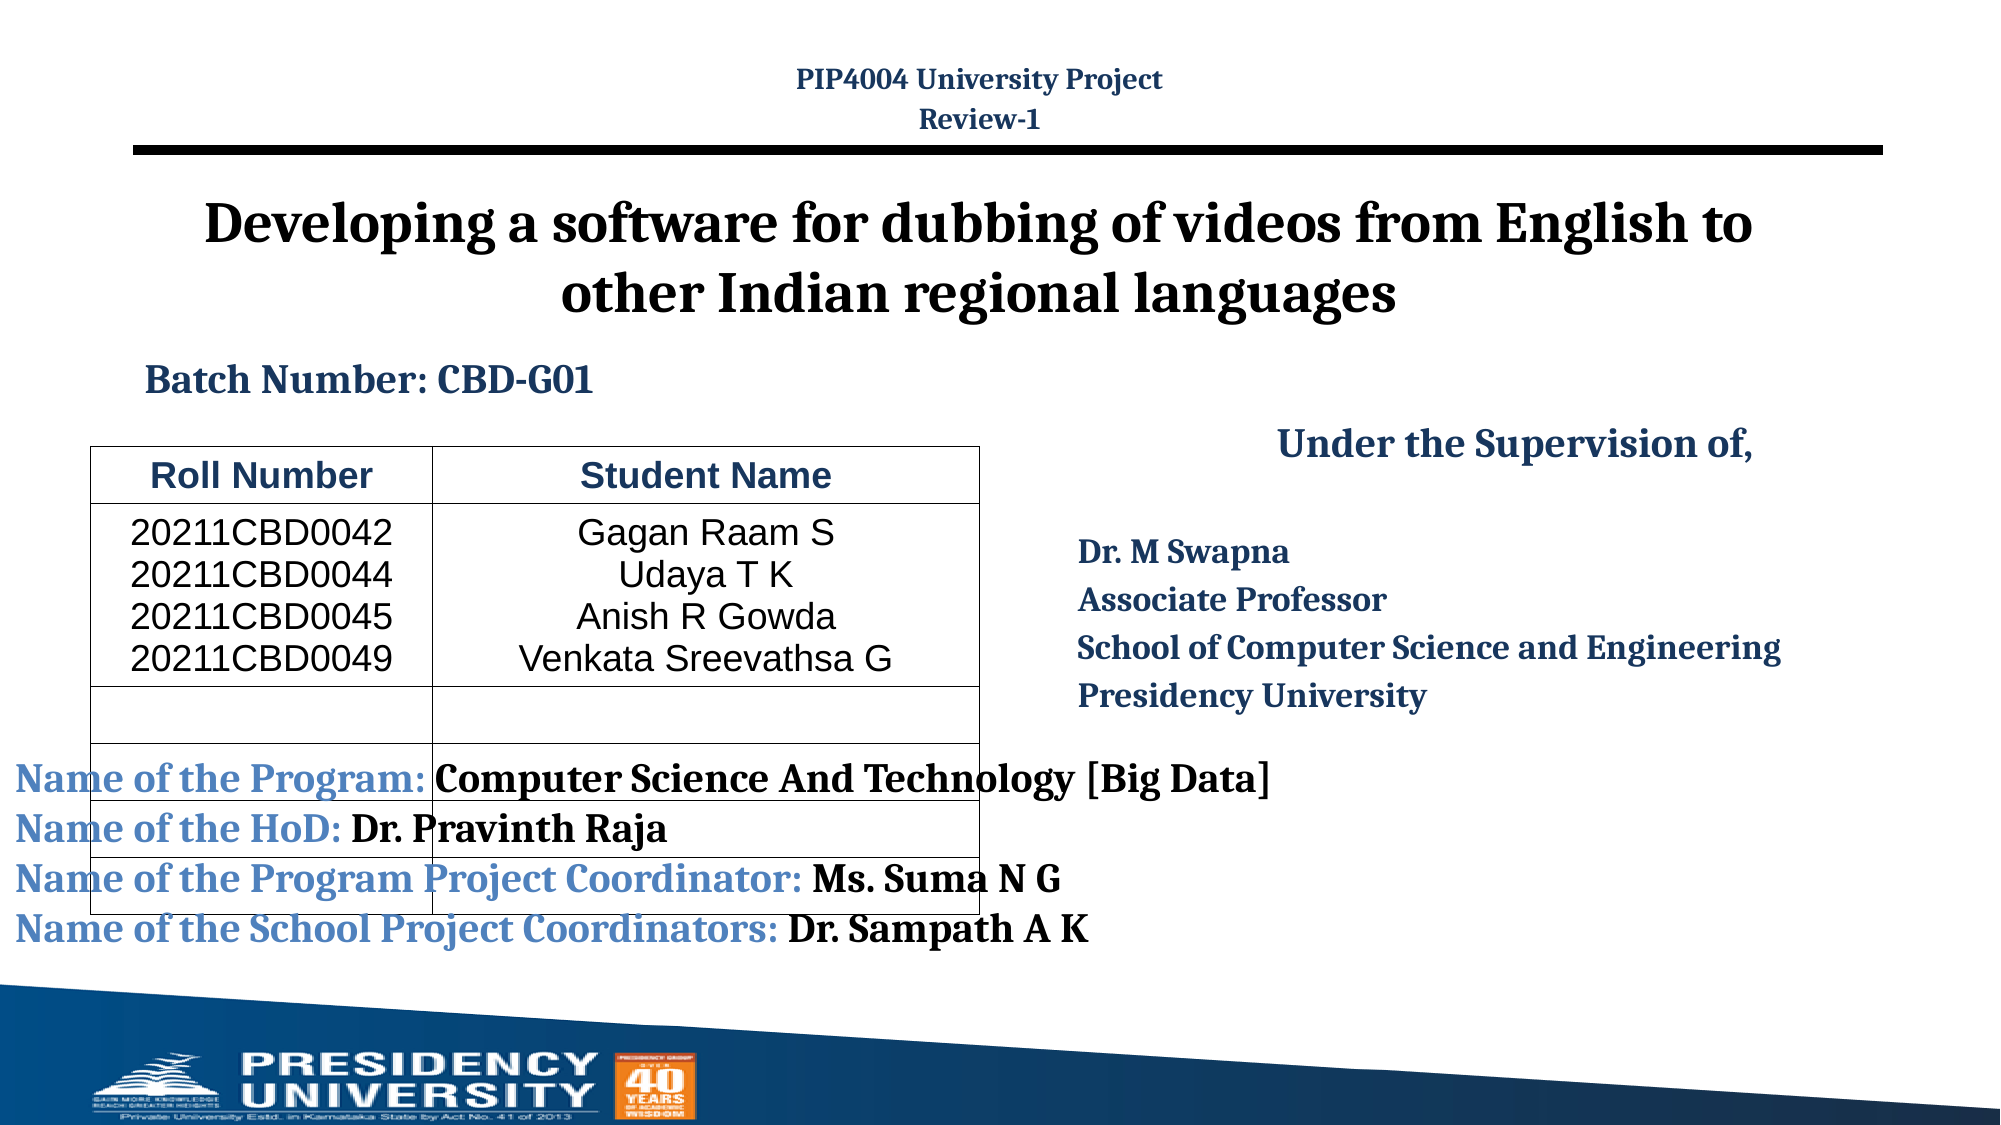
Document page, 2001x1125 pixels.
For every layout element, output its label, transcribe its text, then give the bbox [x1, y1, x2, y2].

table_cell 20211CBD0042 20211CBD0044 20211CBD0045 20211CBD0049 [91, 504, 432, 686]
table_cell [91, 687, 432, 743]
table_header Student Name [433, 447, 979, 503]
table_header Roll Number [91, 447, 432, 503]
title Developing a software for dubbing of videos from English to other Indian regional languages [129, 175, 1830, 334]
text_box Name of the Program: Computer Science And Technology [Big Data] Name of the HoD: Dr. Pravinth Raja Name of the Program Project Coordinator: Ms. Suma N G Name of the School Project Coordinators: Dr. Sampath A K [0, 743, 2000, 1000]
table_cell [433, 687, 979, 743]
picture [0, 1000, 2000, 1125]
table_cell Gagan Raam S Udaya T K Anish R Gowda Venkata Sreevathsa G [433, 504, 979, 686]
text_box PIP4004 University Project Review-1 [653, 54, 1306, 146]
text_box Under the Supervision of, Dr. M Swapna Associate Professor School of Computer Science and Engineering Presidency University [1062, 412, 1968, 743]
subtitle Batch Number: CBD-G01 [129, 344, 781, 436]
